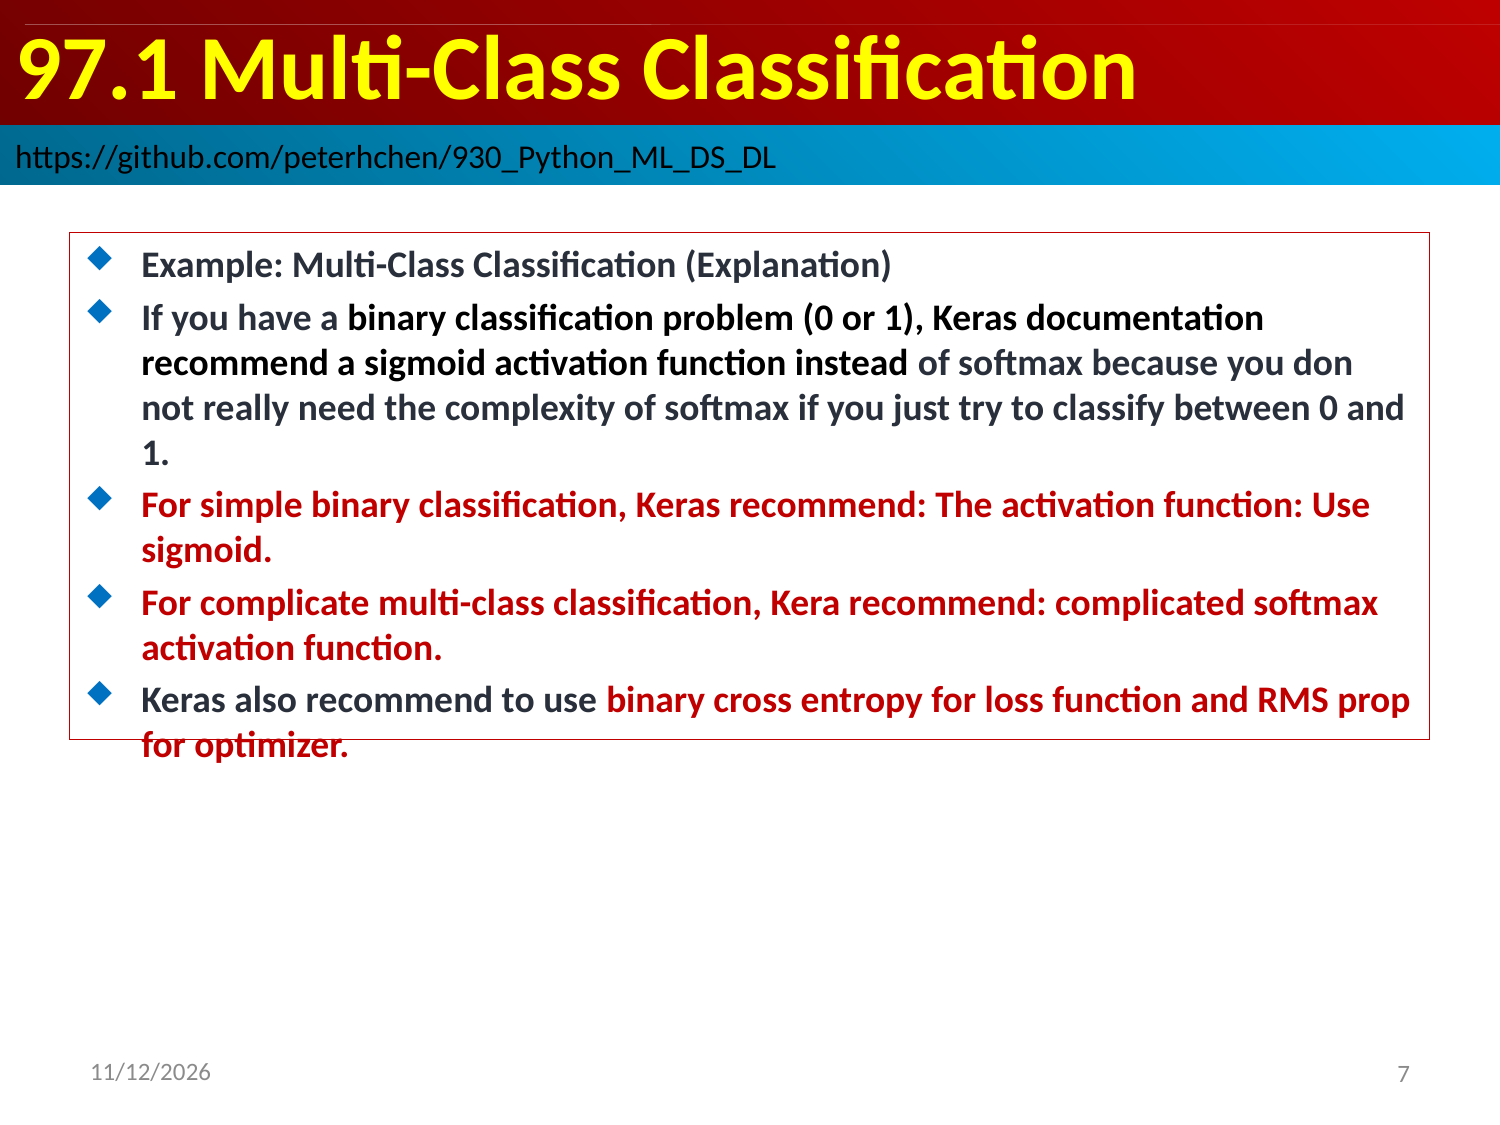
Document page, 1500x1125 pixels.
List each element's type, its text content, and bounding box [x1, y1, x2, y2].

title 97.1 Multi-Class Classification [0, 0, 1500, 125]
subtitle Example: Multi-Class Classification (Explanation) If you have a binary classification problem (0 or 1), Keras documentation recommend a sigmoid activation function instead of softmax because you don not really need the complexity of softmax if you just try to classify between 0 and 1. For simple binary classification, Keras recommend: The activation function: Use sigmoid. For complicate multi-class classification, Kera recommend: complicated softmax activation function. Keras also recommend to use binary cross entropy for loss function and RMS prop for optimizer. [69, 232, 1430, 740]
slide_number 7 [1074, 1042, 1425, 1103]
text_box https://github.com/peterhchen/930_Python_ML_DS_DL [0, 125, 1500, 185]
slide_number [75, 1040, 425, 1101]
